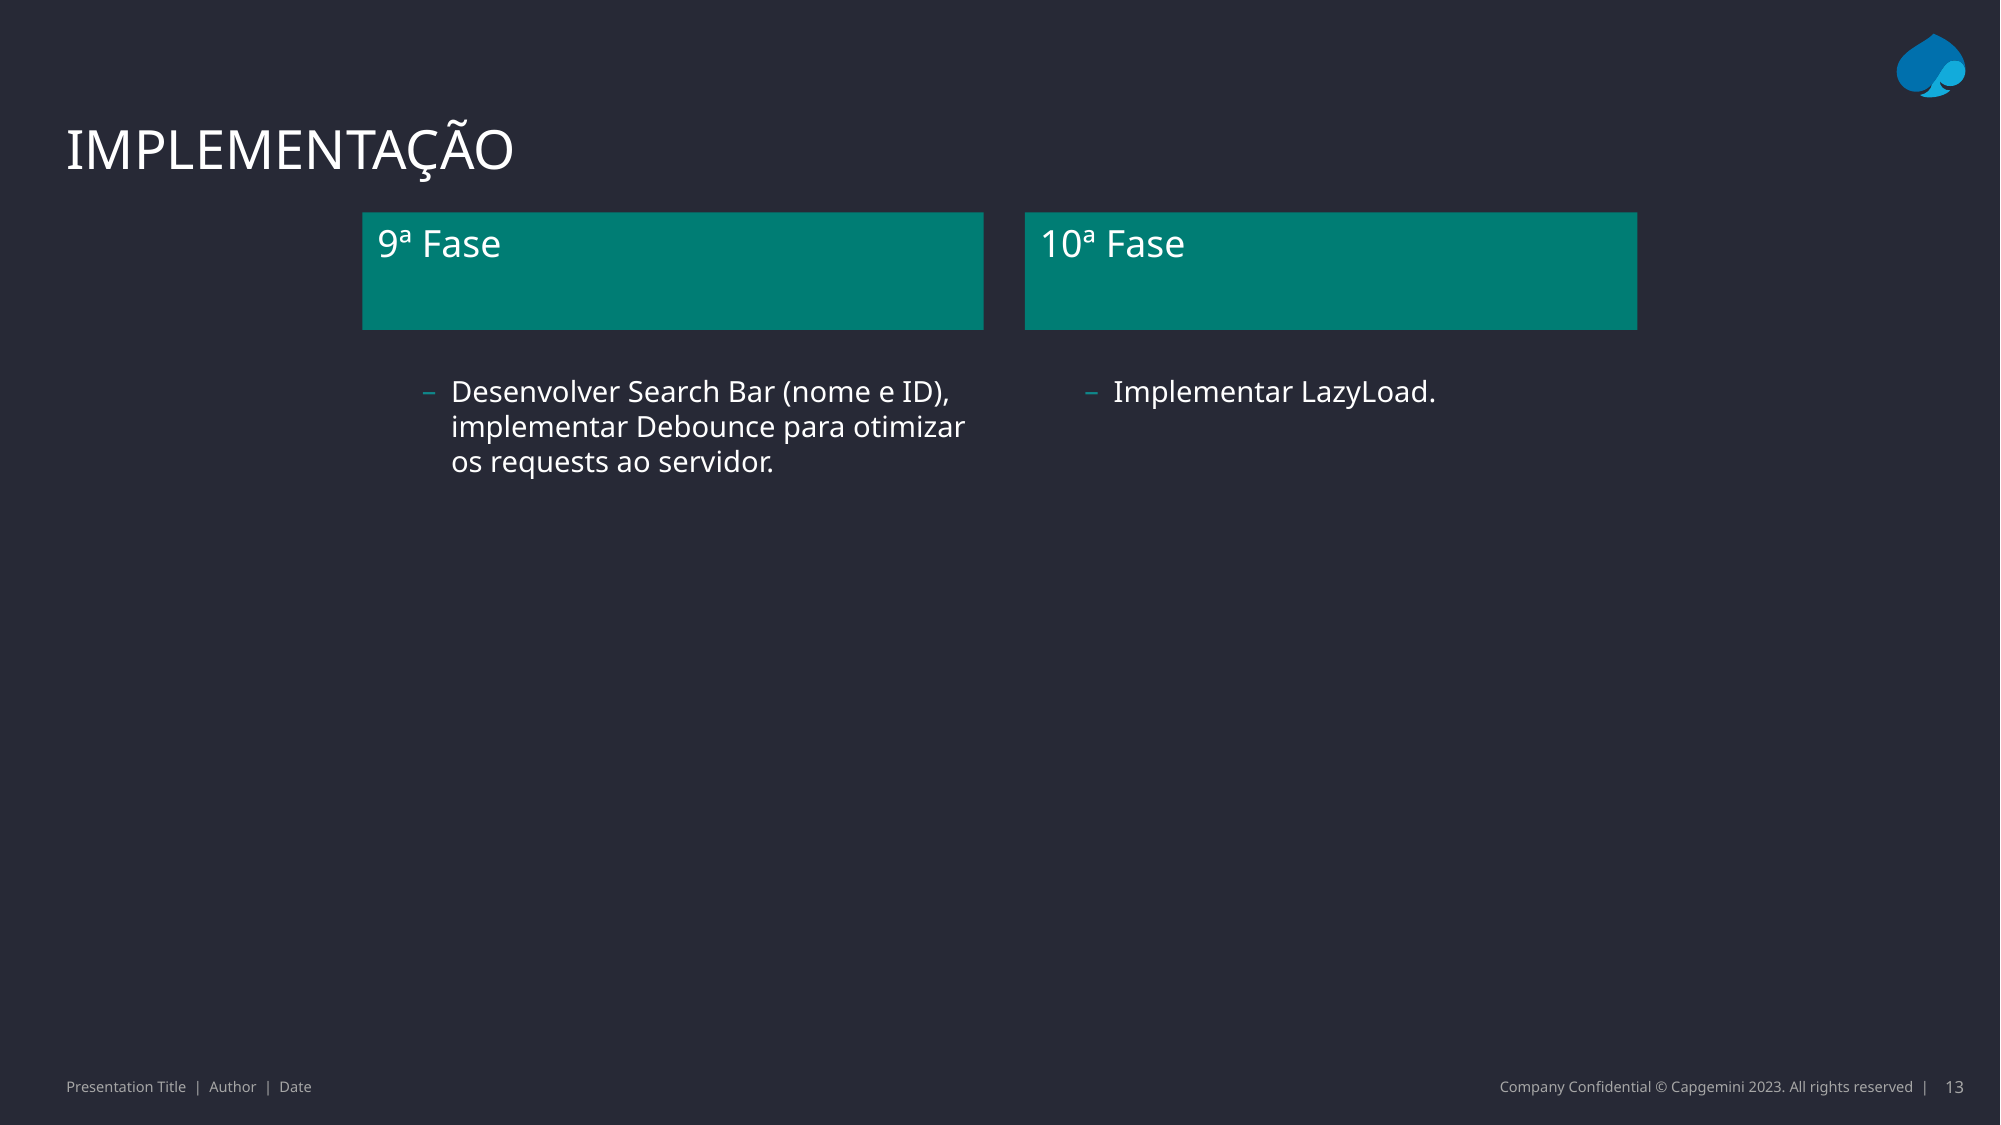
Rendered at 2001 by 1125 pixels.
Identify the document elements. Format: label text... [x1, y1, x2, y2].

text_box 9ª Fase [362, 212, 984, 330]
text_box 10ª Fase [1024, 212, 1638, 330]
text_box Implementar LazyLoad. [1024, 372, 1638, 1042]
title implementação [66, 63, 1863, 182]
text_box Desenvolver Search Bar (nome e ID), implementar Debounce para otimizar os requests ao servidor. [362, 372, 984, 1042]
